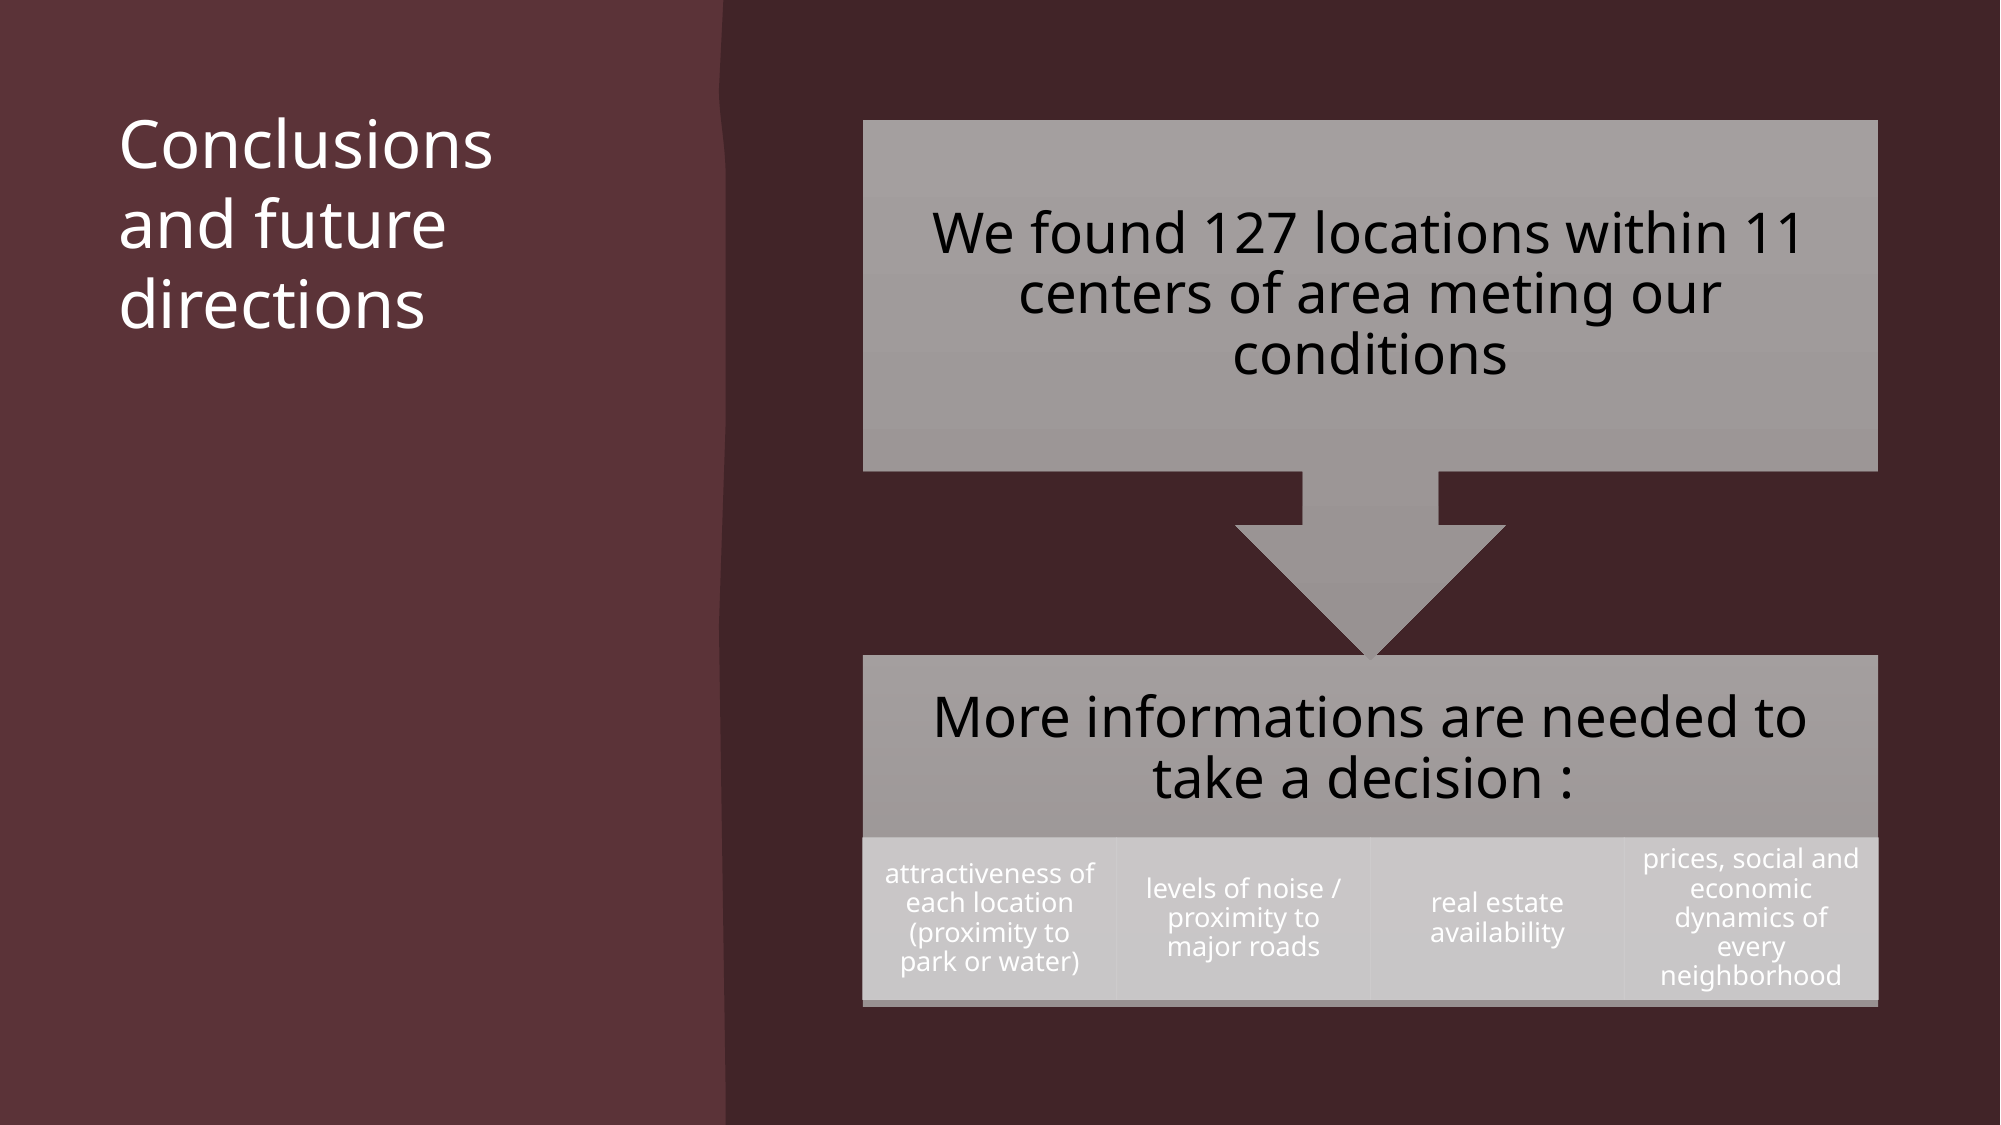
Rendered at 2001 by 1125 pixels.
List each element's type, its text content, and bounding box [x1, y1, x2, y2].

text_box [717, 0, 2000, 1125]
text_box [0, 0, 724, 1125]
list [862, 119, 1879, 1007]
title Conclusions and future directions [118, 101, 628, 1006]
